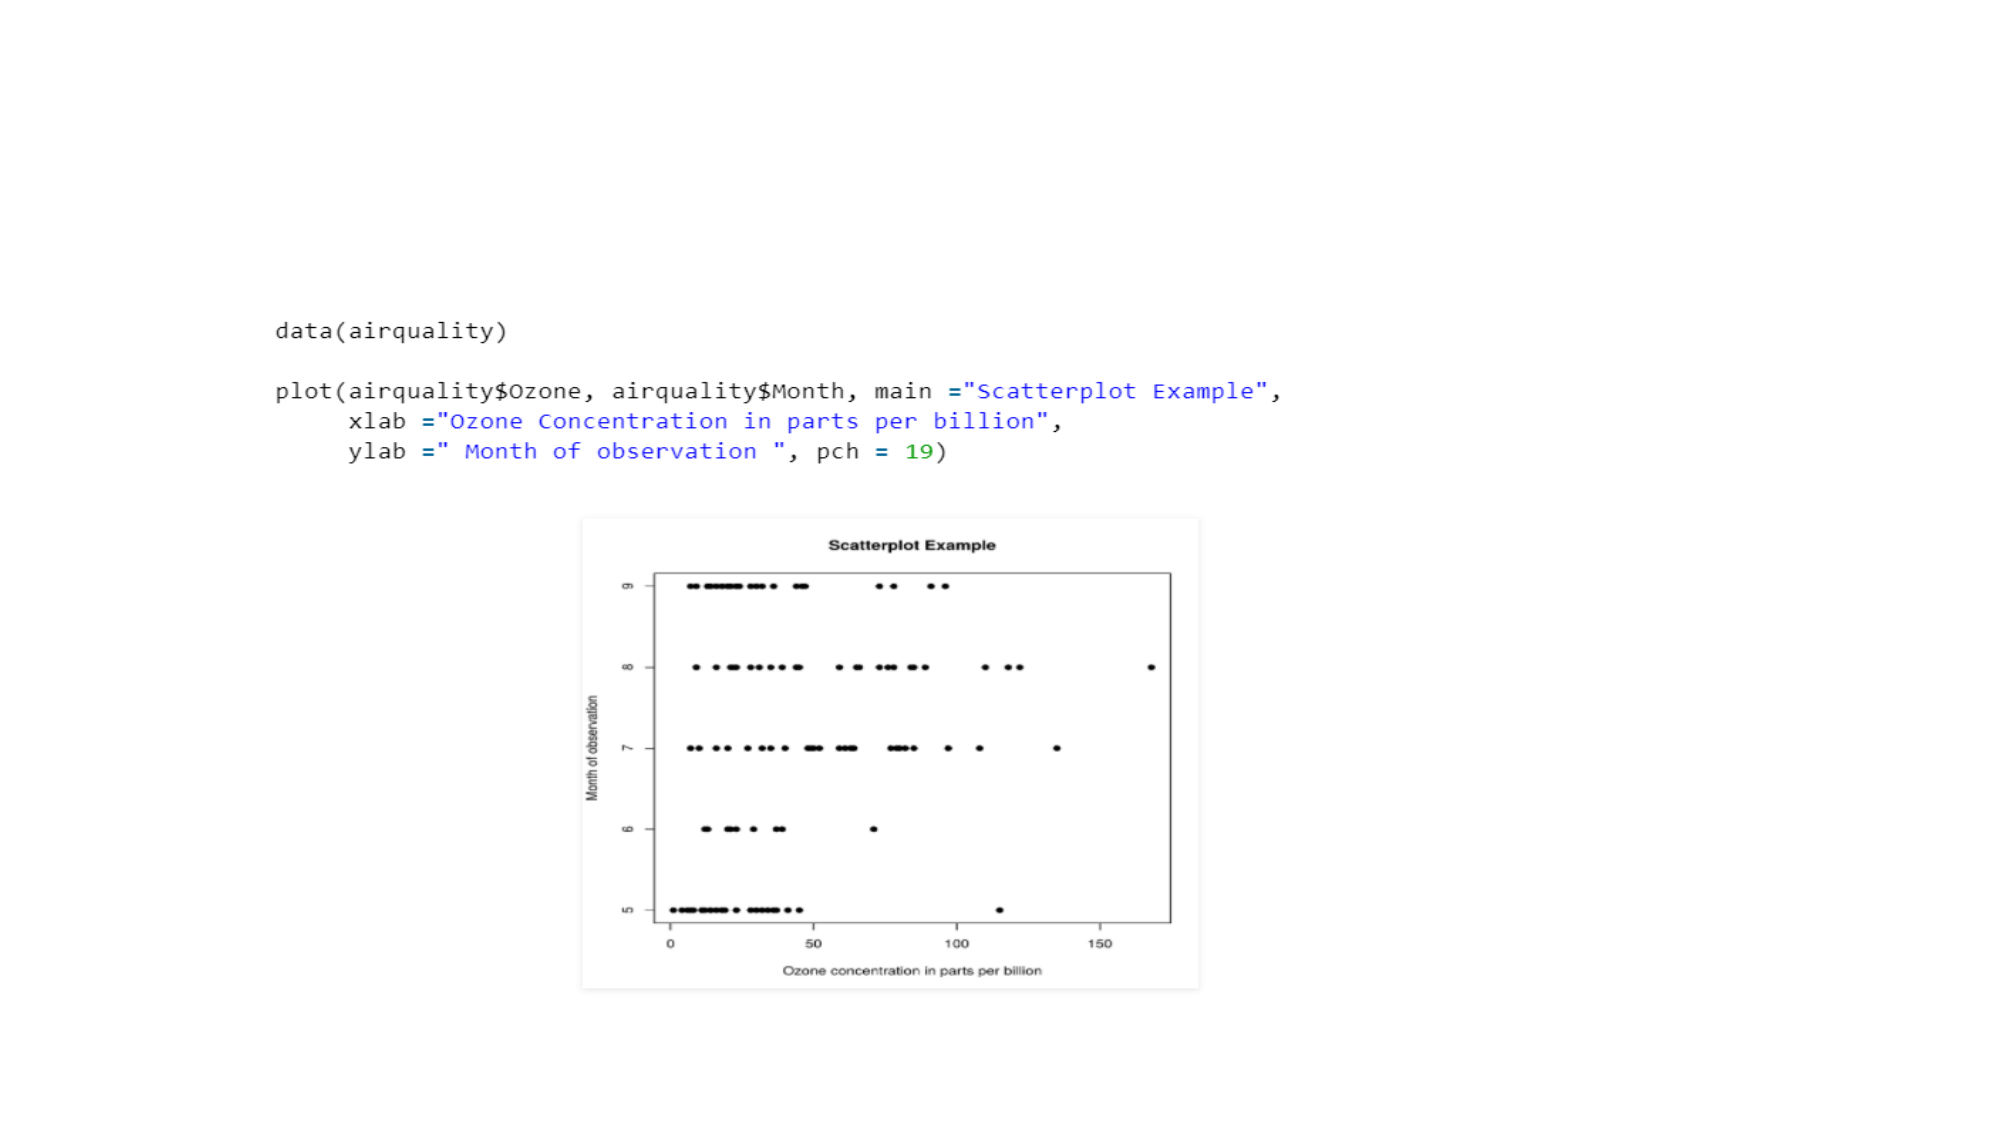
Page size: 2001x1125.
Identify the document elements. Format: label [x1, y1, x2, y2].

list [270, 317, 1574, 996]
